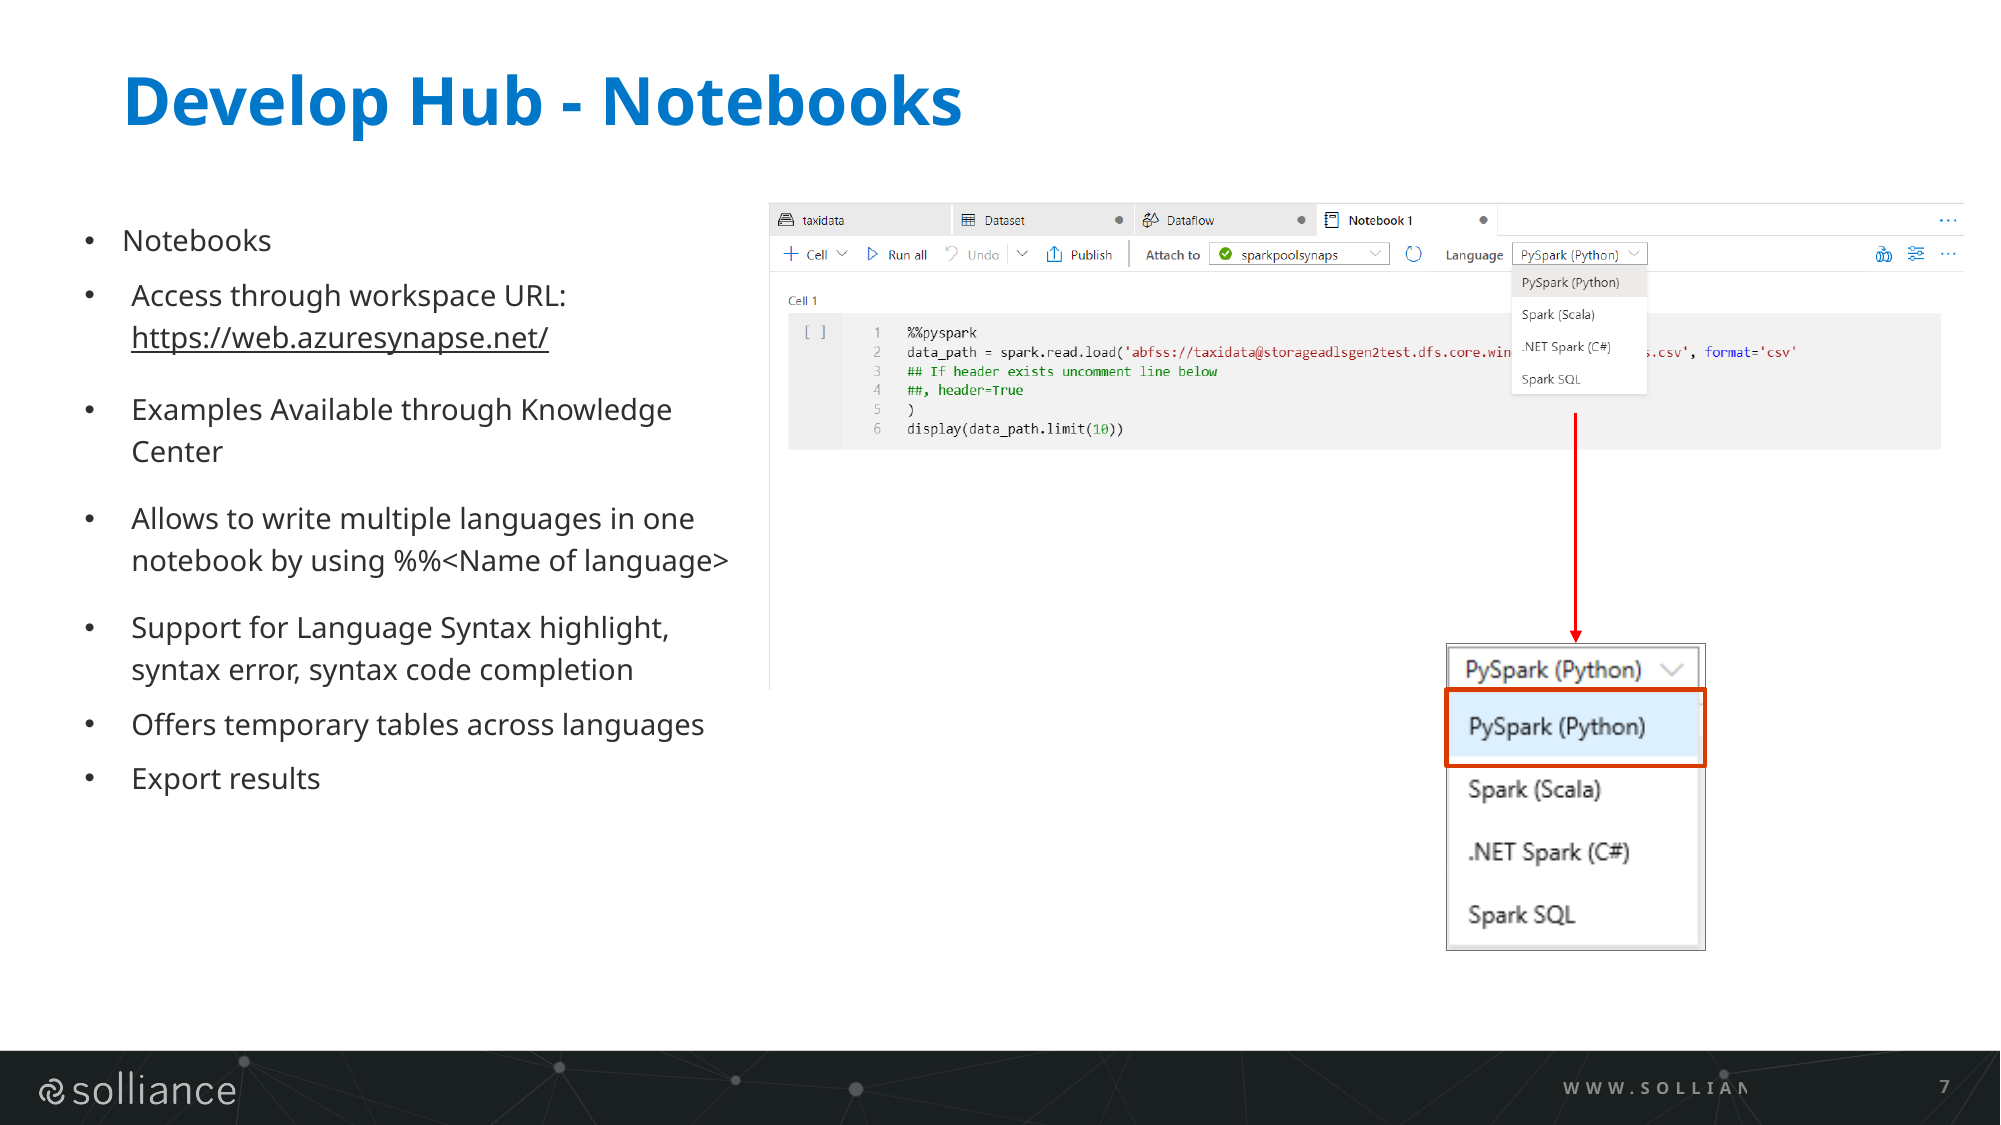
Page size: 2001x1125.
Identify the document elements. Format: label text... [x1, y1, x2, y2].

text_box Notebooks Access through workspace URL: https://web.azuresynapse.net/ Examples Available through Knowledge Center Allows to write multiple languages in one notebook by using %%<Name of language> Support for Language Syntax highlight, syntax error, syntax code completion Offers temporary tables across languages Export results [69, 208, 769, 1000]
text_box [768, 201, 1964, 951]
footer WWW.SOLLIANCE.NET [1186, 1060, 1862, 1116]
slide_number 7 [1908, 1060, 1981, 1116]
picture [39, 1071, 236, 1105]
title Develop Hub - Notebooks [107, 56, 1893, 150]
